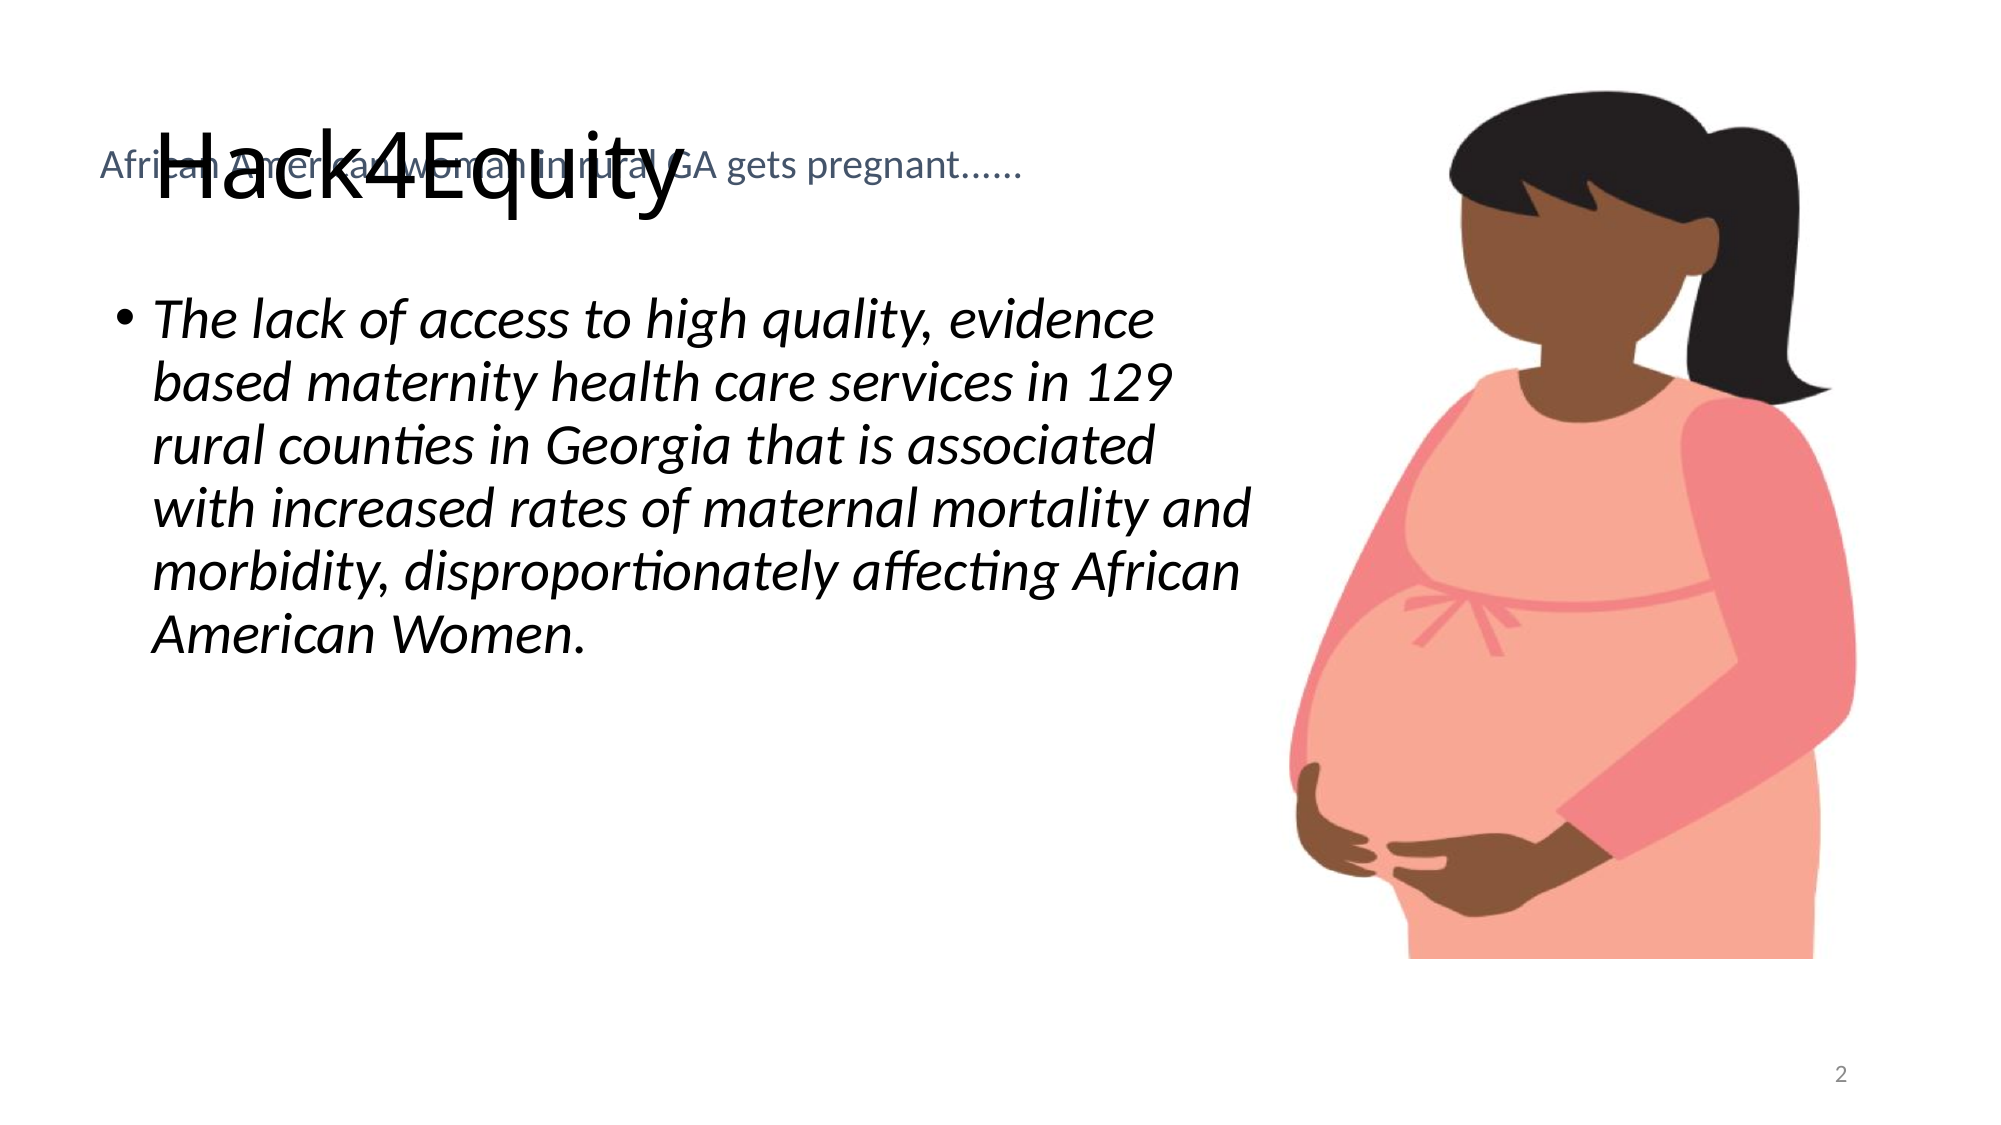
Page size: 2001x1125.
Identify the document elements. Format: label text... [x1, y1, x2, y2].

picture [1140, 85, 2000, 959]
title Hack4Equity [137, 59, 1863, 278]
list The lack of access to high quality, evidence based maternity health care services in 129 rural counties in Georgia that is associated with increased rates of maternal mortality and morbidity, disproportionately affecting African American Women. [99, 281, 1289, 971]
slide_number 2 [1412, 1042, 1863, 1103]
list African American woman in rural GA gets pregnant...... [99, 141, 137, 194]
